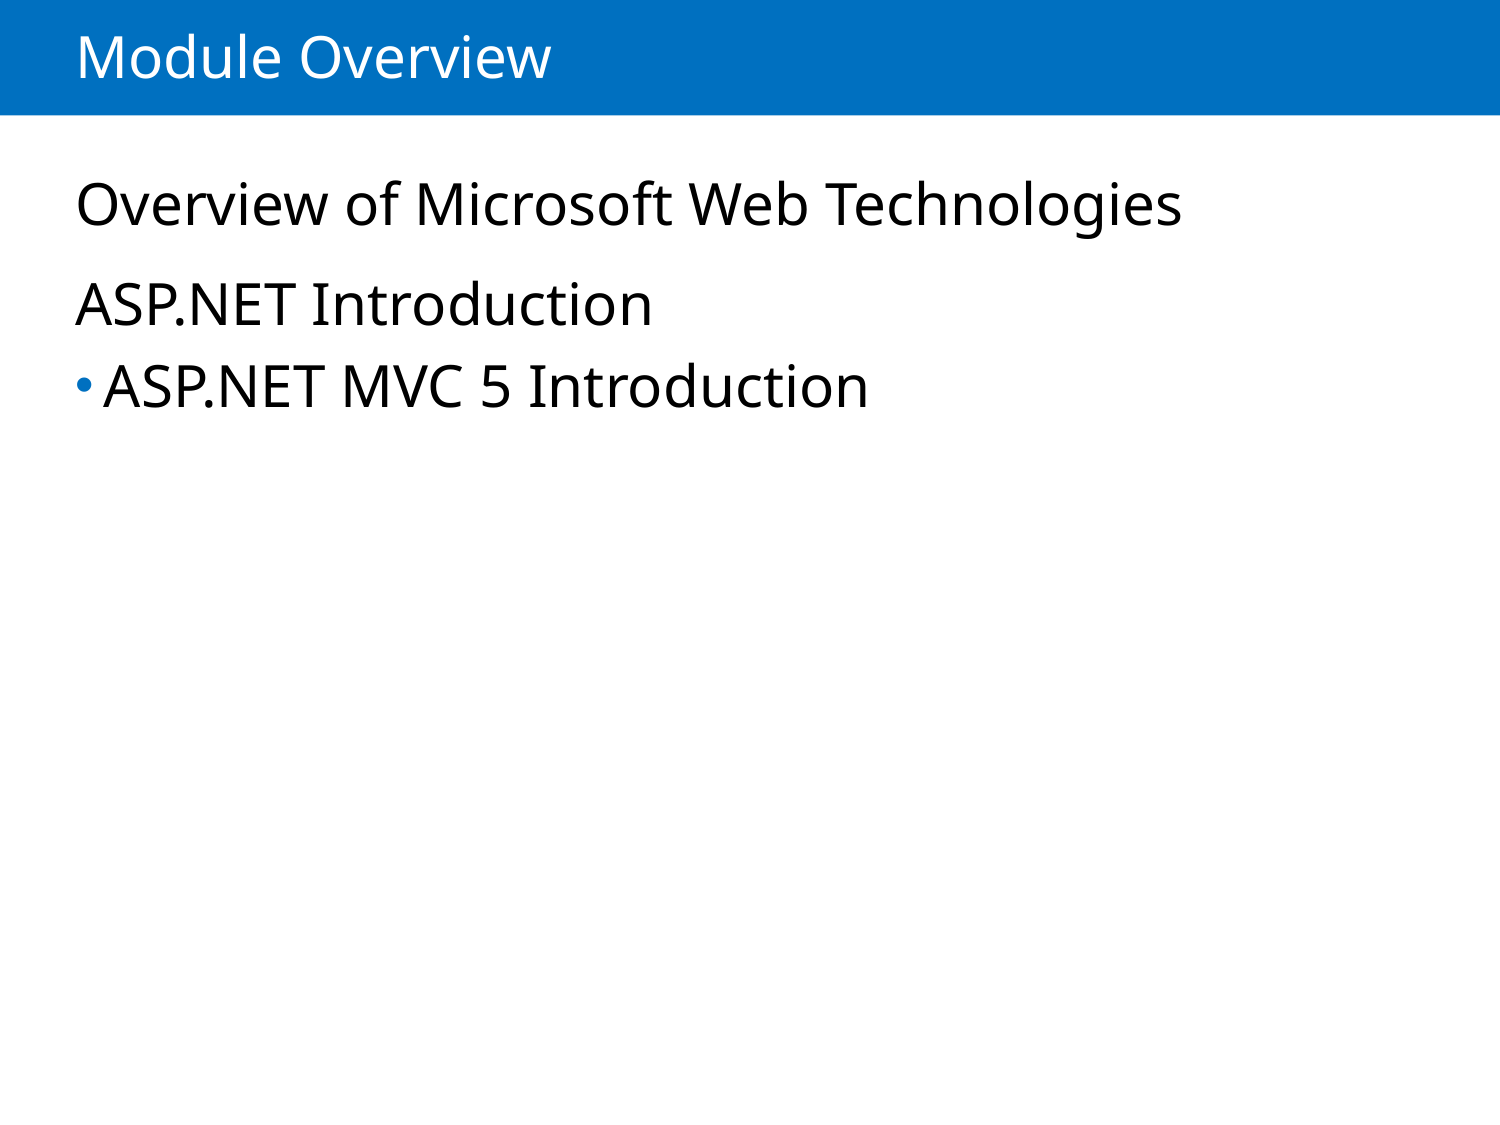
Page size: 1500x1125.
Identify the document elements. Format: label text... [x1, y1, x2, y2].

list Overview of Microsoft Web Technologies ASP.NET Introduction ASP.NET MVC 5 Introduction [74, 167, 1408, 1013]
title Module Overview [75, 0, 1351, 122]
